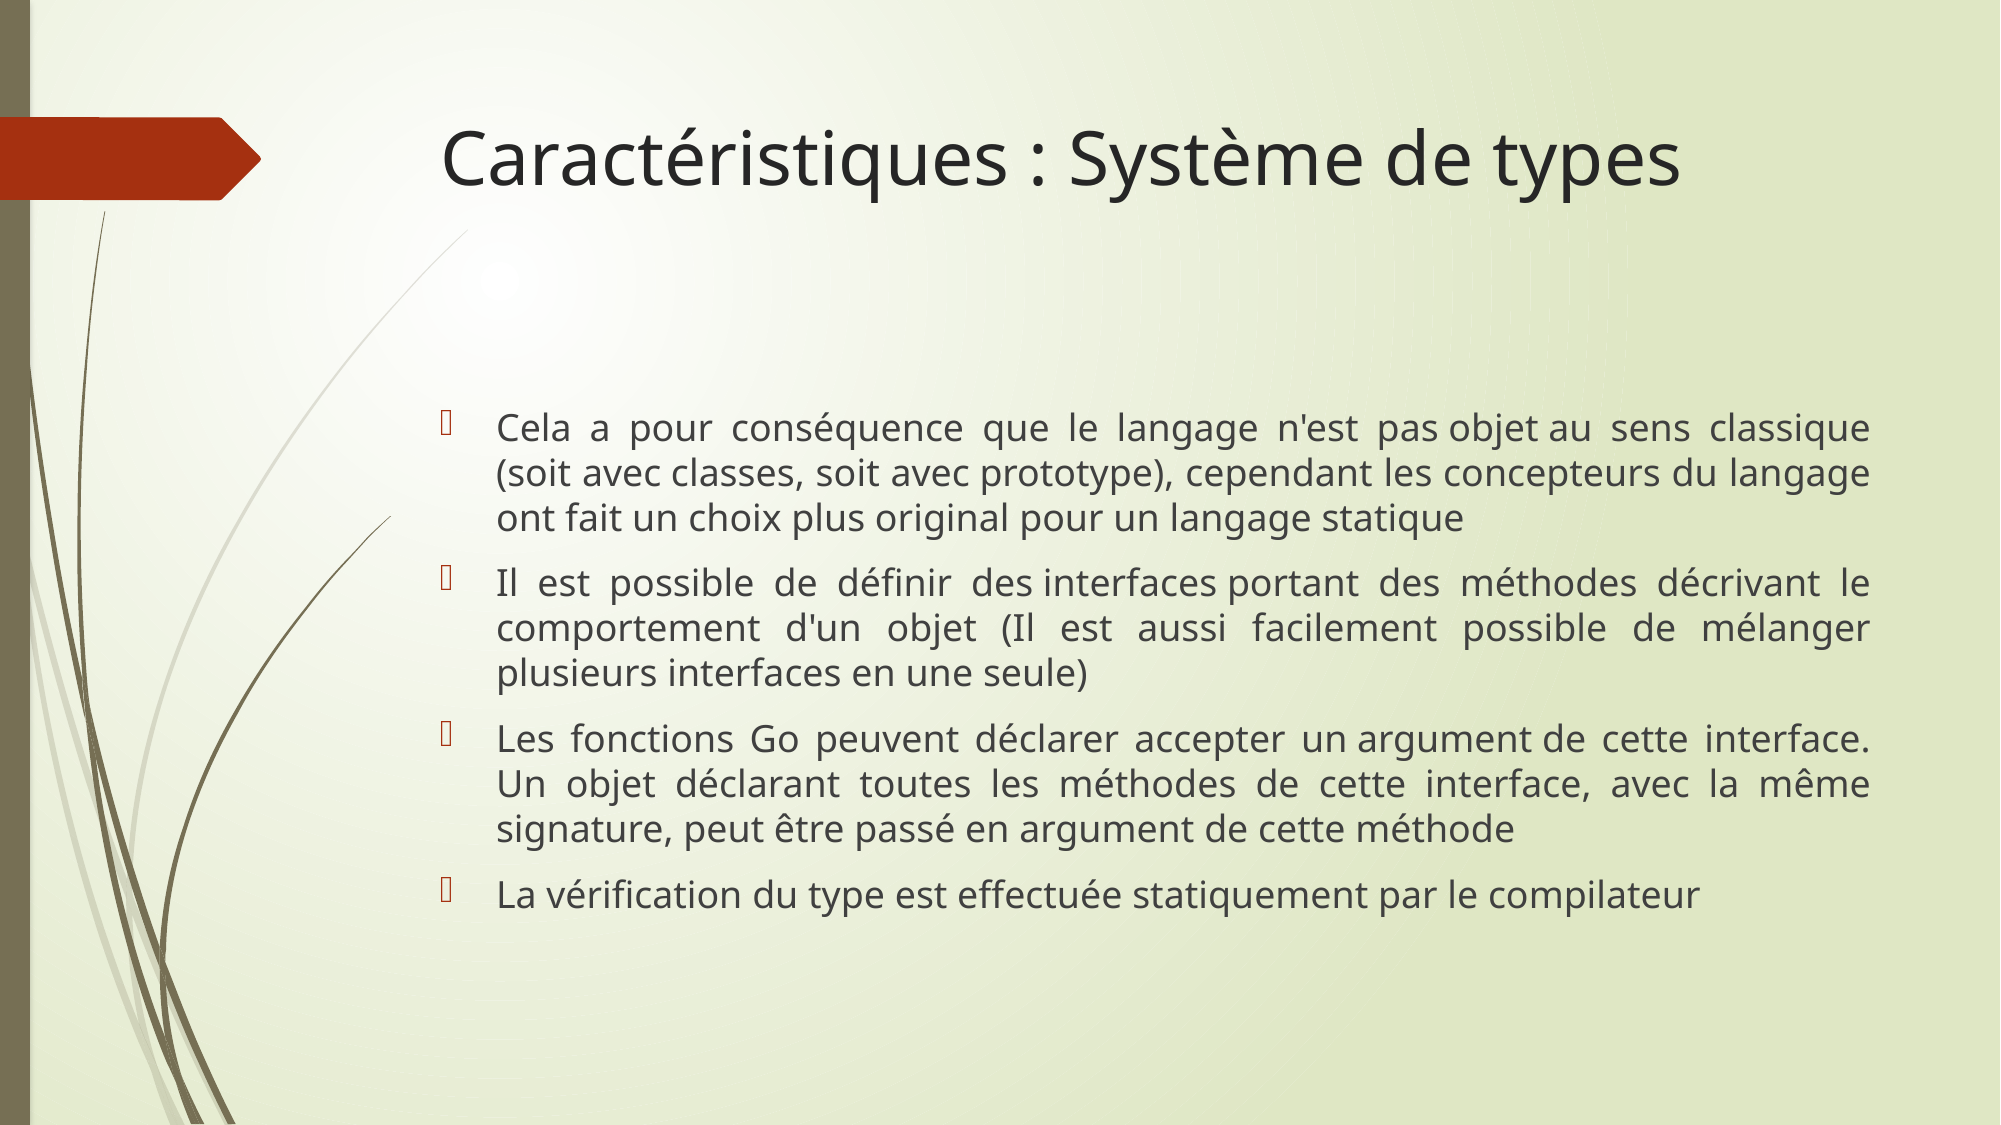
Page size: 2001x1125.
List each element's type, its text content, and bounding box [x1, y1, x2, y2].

title Caractéristiques : Système de types [425, 102, 1888, 313]
list Cela a pour conséquence que le langage n'est pas objet au sens classique (soit avec classes, soit avec prototype), cependant les concepteurs du langage ont fait un choix plus original pour un langage statique Il est possible de définir des interfaces portant des méthodes décrivant le comportement d'un objet (Il est aussi facilement possible de mélanger plusieurs interfaces en une seule) Les fonctions Go peuvent déclarer accepter un argument de cette interface. Un objet déclarant toutes les méthodes de cette interface, avec la même signature, peut être passé en argument de cette méthode La vérification du type est effectuée statiquement par le compilateur [424, 350, 1888, 970]
